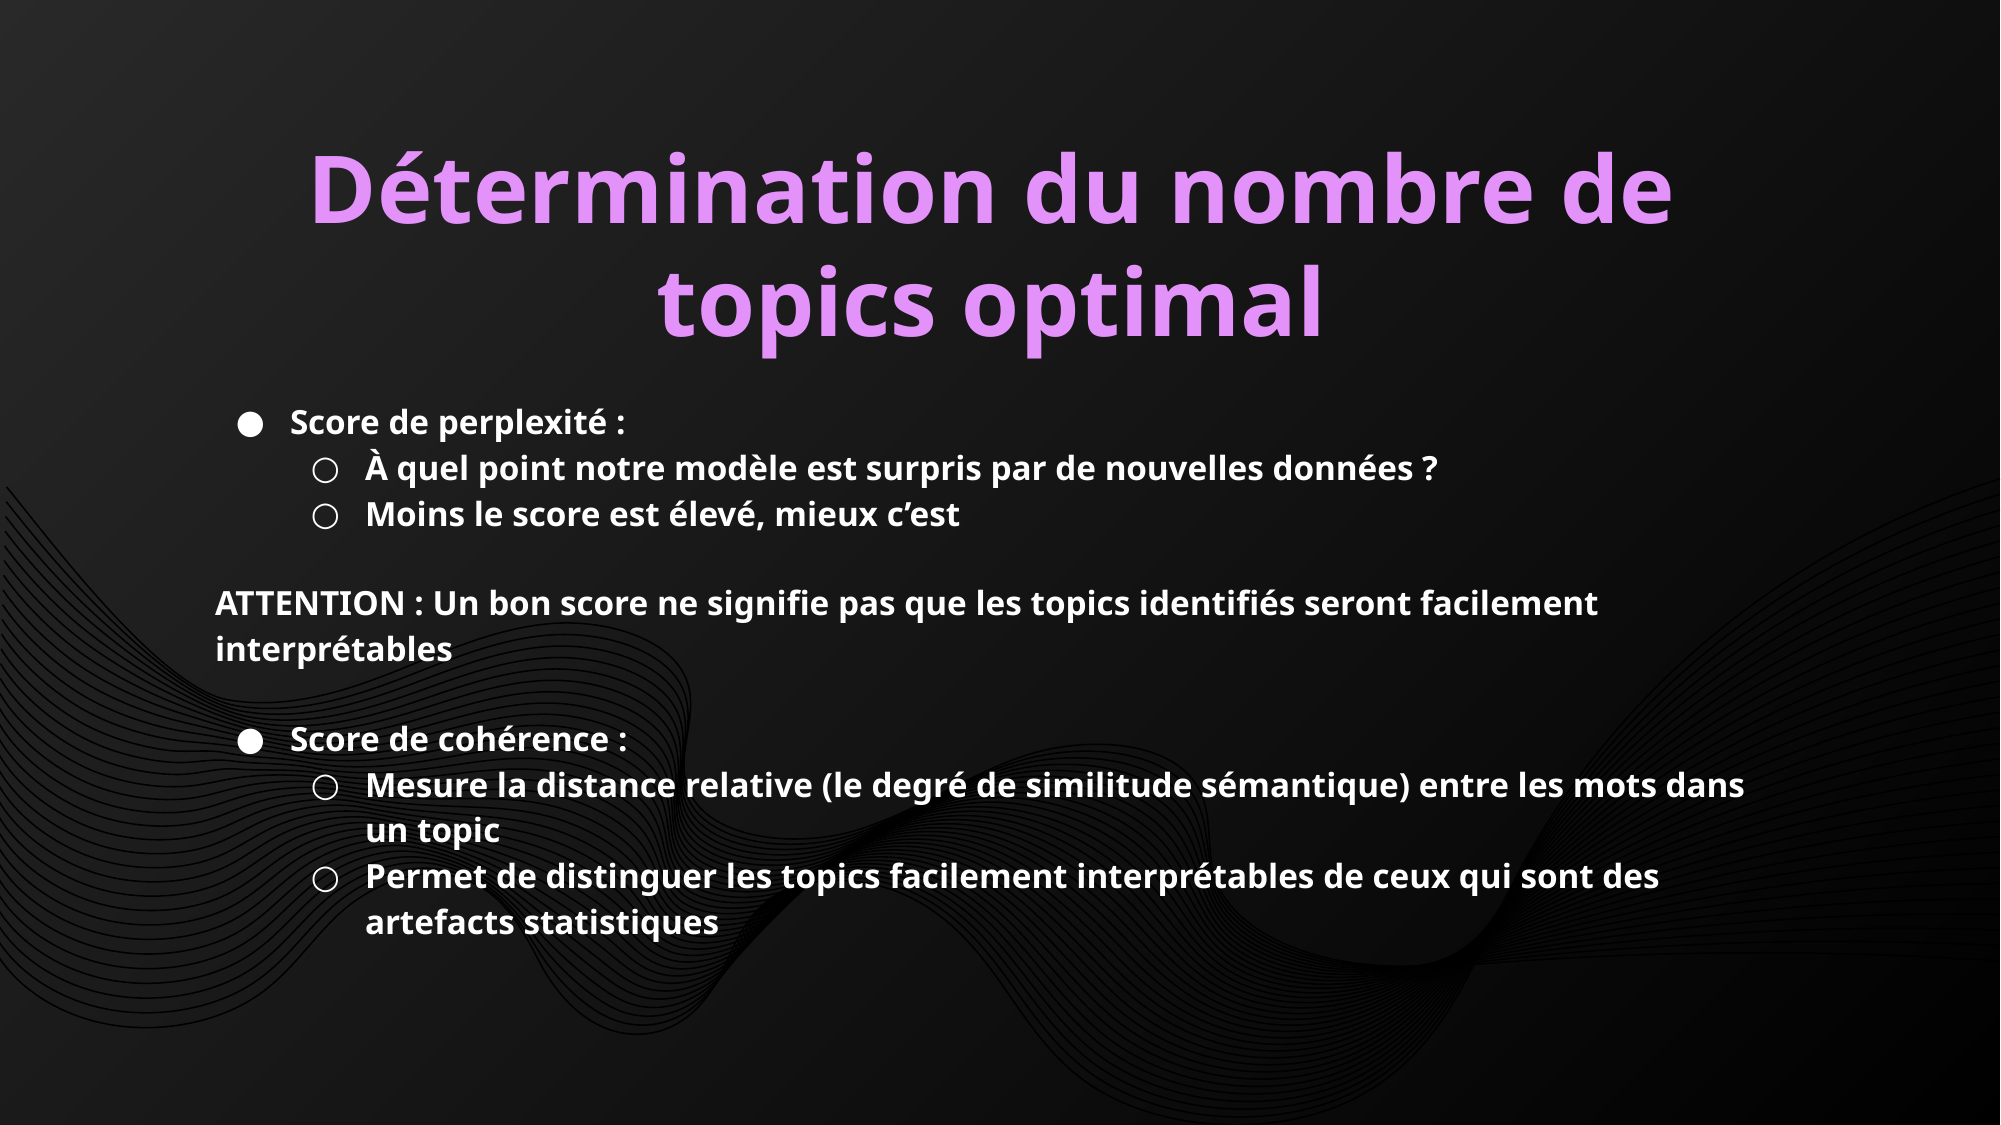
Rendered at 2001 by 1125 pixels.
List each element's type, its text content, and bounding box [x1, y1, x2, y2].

subtitle Score de perplexité : À quel point notre modèle est surpris par de nouvelles données ? Moins le score est élevé, mieux c’est ATTENTION : Un bon score ne signifie pas que les topics identifiés seront facilement interprétables Score de cohérence : Mesure la distance relative (le degré de similitude sémantique) entre les mots dans un topic Permet de distinguer les topics facilement interprétables de ceux qui sont des artefacts statistiques [195, 375, 1788, 1070]
title Détermination du nombre de topics optimal [195, 109, 1788, 236]
